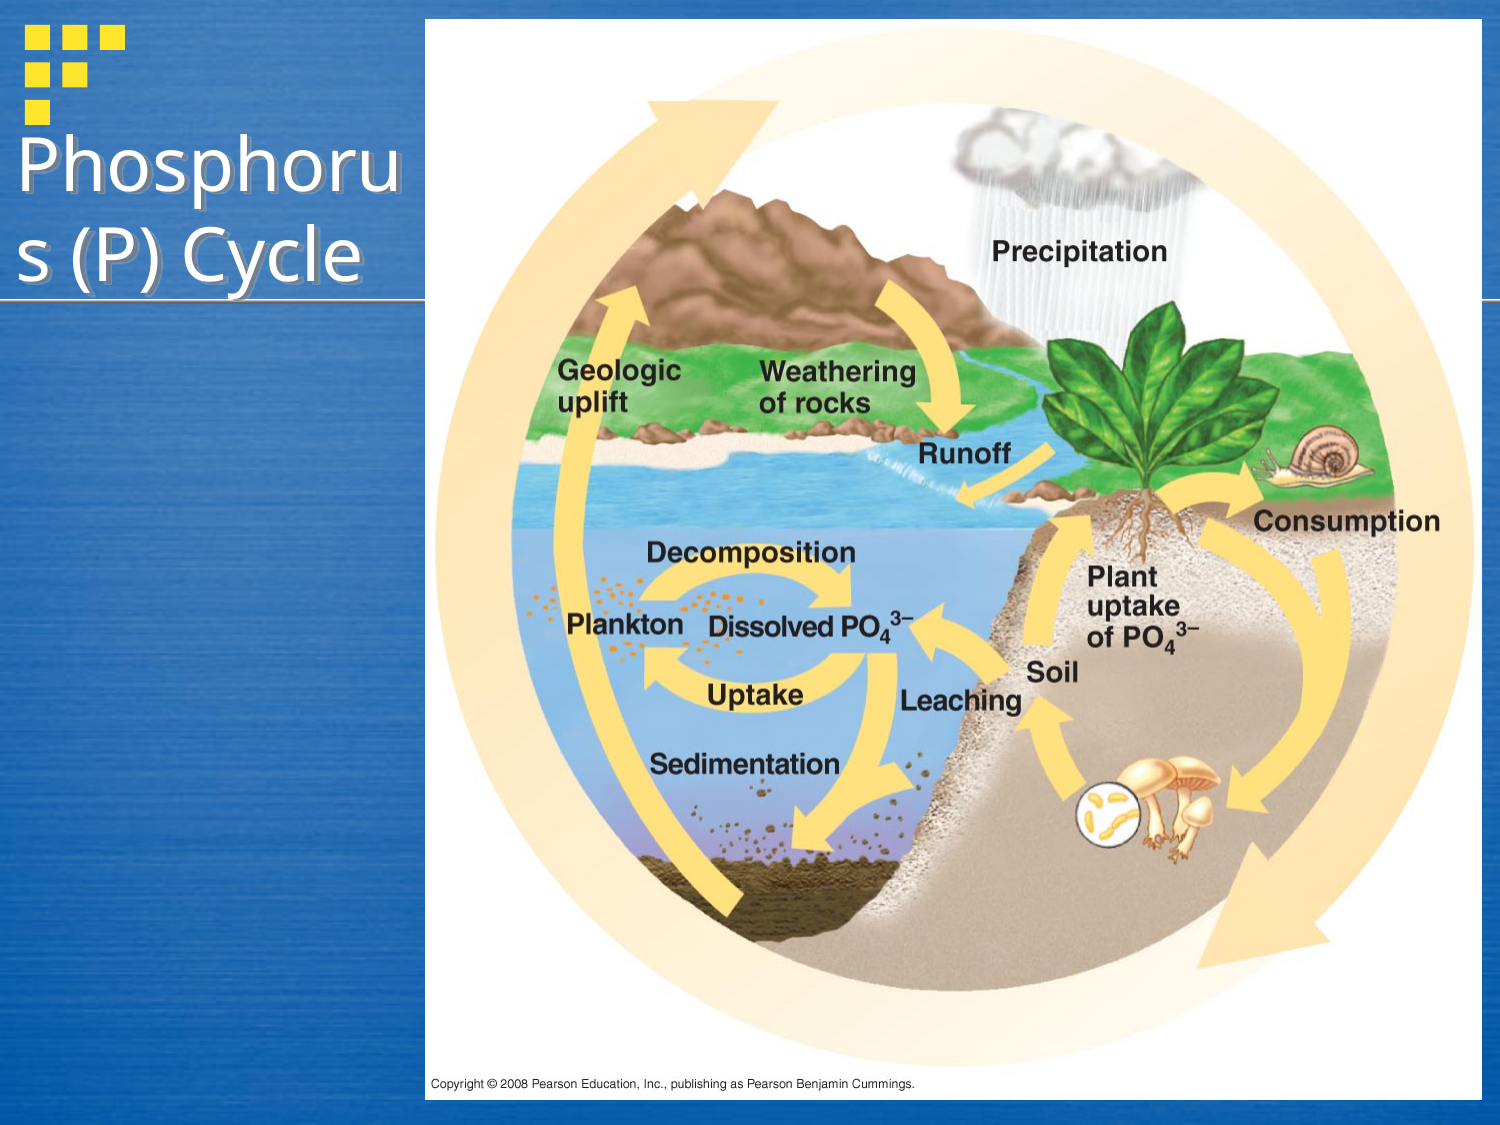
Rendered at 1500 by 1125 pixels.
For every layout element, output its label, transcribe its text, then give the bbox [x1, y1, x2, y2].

title Phosphorus (P) Cycle [0, 0, 451, 451]
picture [0, 0, 1500, 1125]
